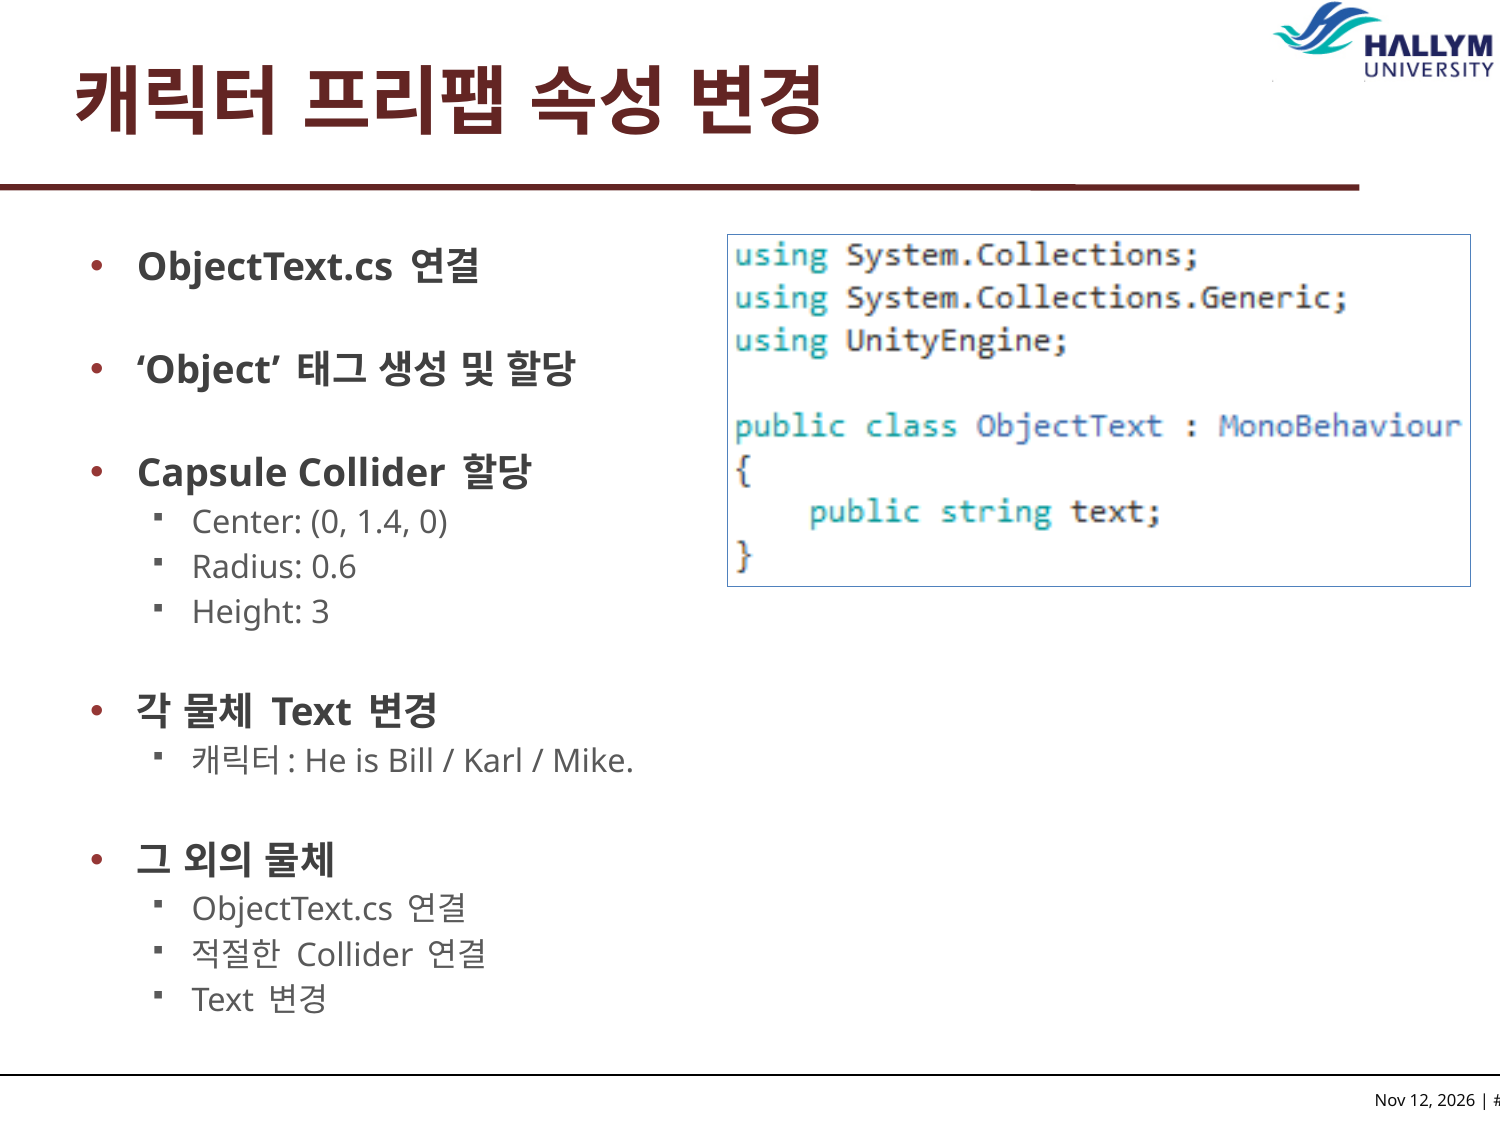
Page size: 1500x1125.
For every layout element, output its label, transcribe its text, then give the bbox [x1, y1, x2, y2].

title 캐릭터 프리팹 속성 변경 [44, 33, 1395, 164]
picture [1269, 0, 1500, 82]
list ObjectText.cs 연결 ‘Object’ 태그 생성 및 할당 Capsule Collider 할당 Center: (0, 1.4, 0) Radius: 0.6 Height: 3 각 물체 Text 변경 캐릭터: He is Bill / Karl / Mike. 그 외의 물체 ObjectText.cs 연결 적절한 Collider 연결 Text 변경 [75, 234, 1425, 1032]
picture [726, 234, 1471, 587]
